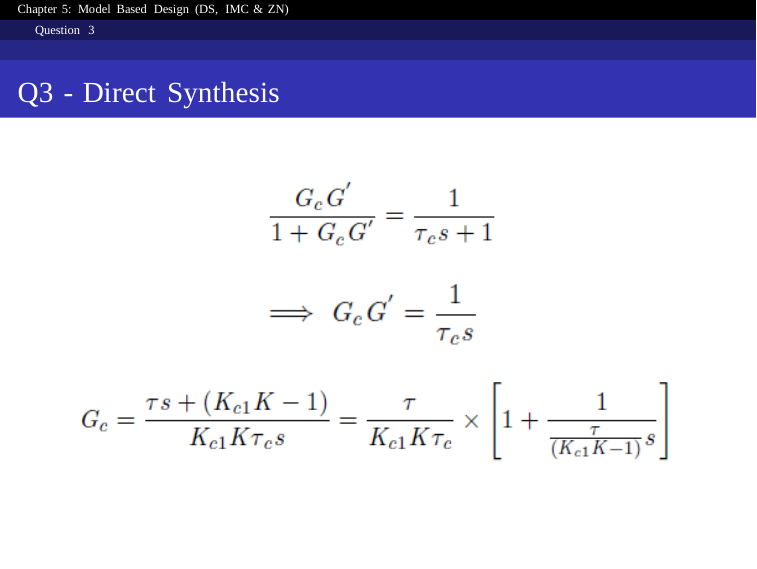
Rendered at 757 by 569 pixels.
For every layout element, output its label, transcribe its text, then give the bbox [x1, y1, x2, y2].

text_box [0, 60, 756, 118]
text_box Chapter 5: Model Based Design (DS, IMC & ZN) [15, 2, 297, 19]
text_box Q3 - Direct Synthesis [15, 77, 287, 112]
picture [65, 376, 679, 467]
text_box [0, 0, 756, 20]
text_box [0, 40, 756, 60]
text_box [0, 20, 756, 40]
picture [267, 284, 493, 348]
picture [265, 171, 516, 256]
text_box Question 3 [33, 22, 98, 39]
